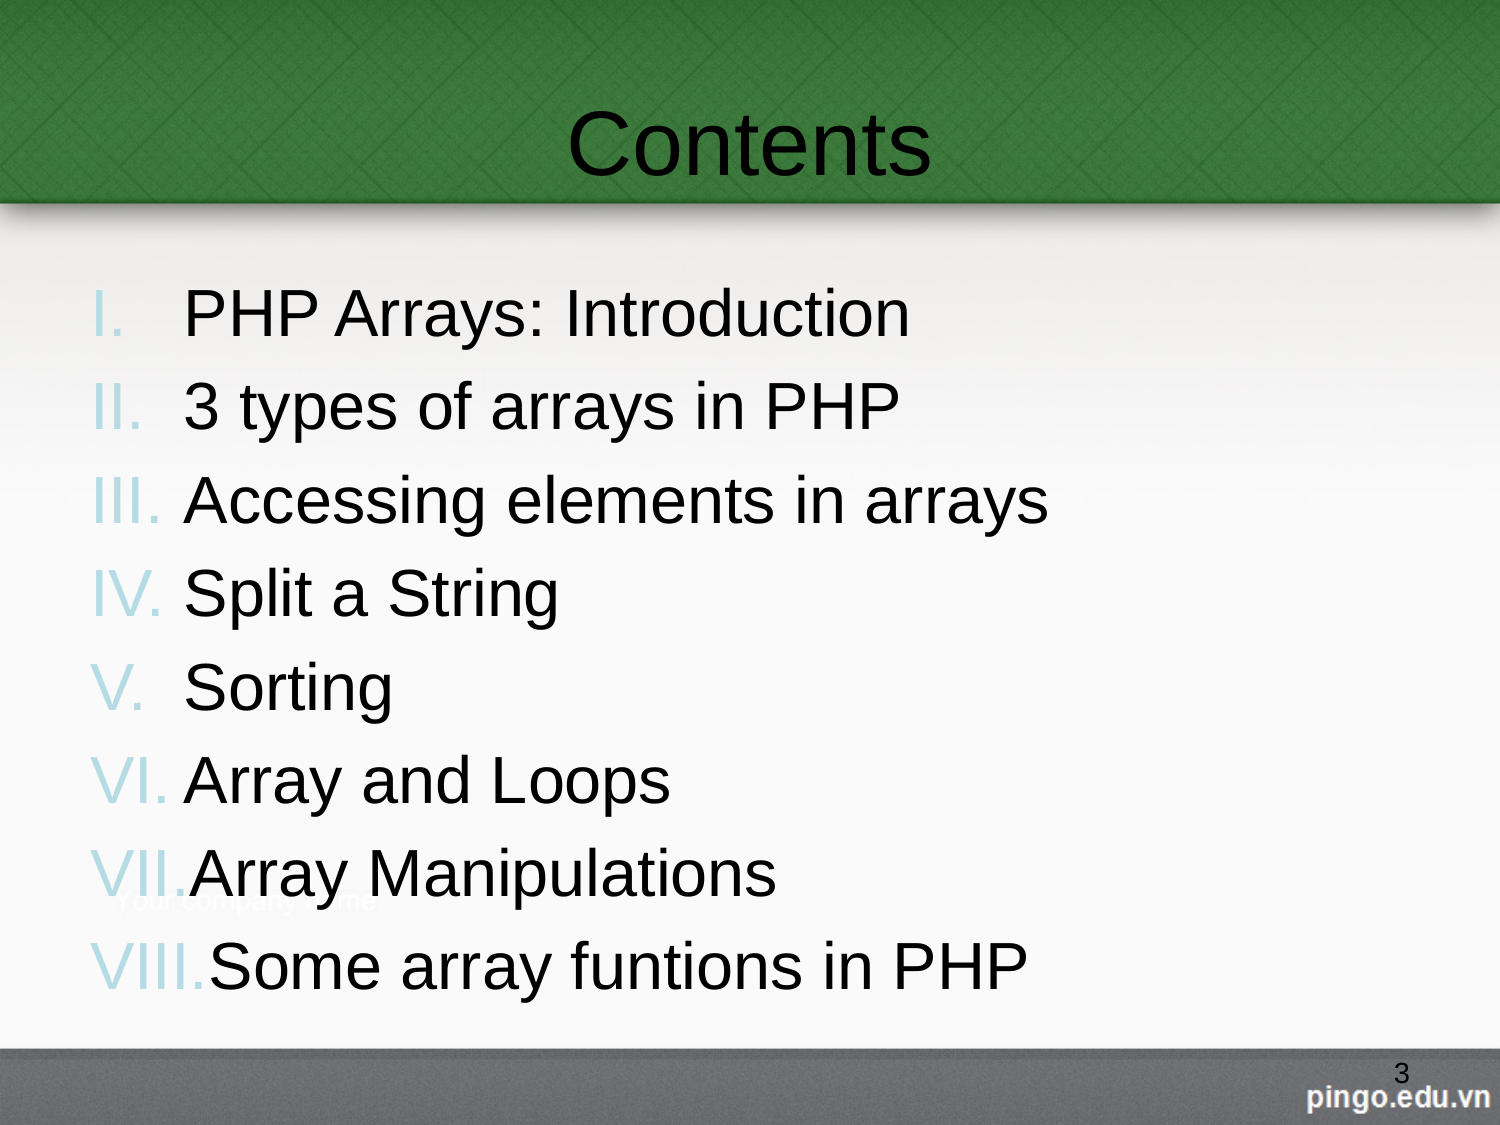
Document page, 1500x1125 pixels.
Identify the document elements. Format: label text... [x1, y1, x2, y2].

list PHP Arrays: Introduction 3 types of arrays in PHP Accessing elements in arrays Split a String Sorting Array and Loops Array Manipulations Some array funtions in PHP [74, 262, 1426, 1006]
title Contents [74, 44, 1426, 233]
picture [0, 0, 1500, 1125]
slide_number 3 [1074, 1046, 1426, 1125]
